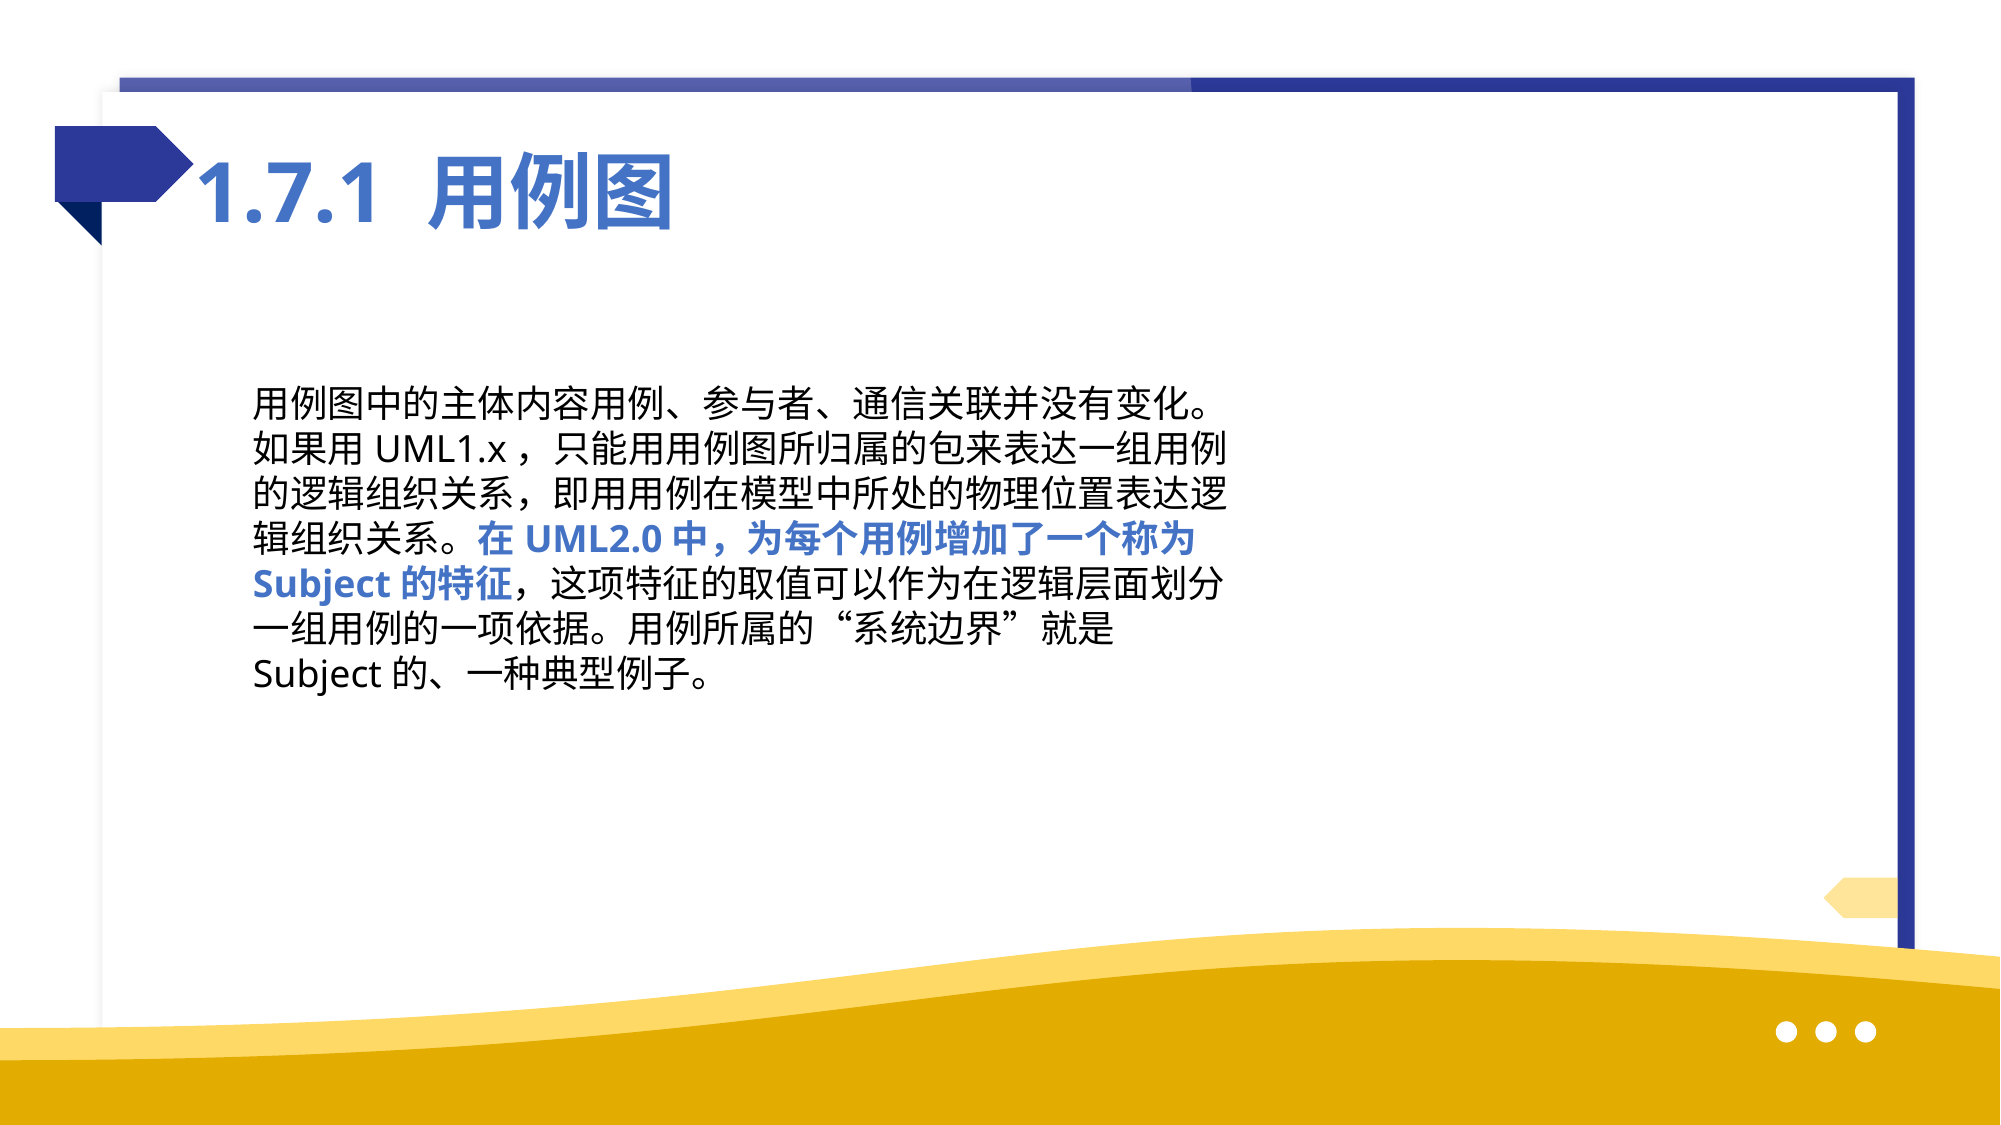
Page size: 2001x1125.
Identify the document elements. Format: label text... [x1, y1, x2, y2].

text_box 1.7.1 用例图 [180, 131, 775, 247]
text_box 用例图中的主体内容用例、参与者、通信关联并没有变化。如果用UML1.x，只能用用例图所归属的包来表达一组用例的逻辑组织关系，即用用例在模型中所处的物理位置表达逻辑组织关系。在UML2.0中，为每个用例增加了一个称为Subject的特征，这项特征的取值可以作为在逻辑层面划分一组用例的一项依据。用例所属的“系统边界”就是Subject的、一种典型例子。 [238, 373, 1265, 703]
